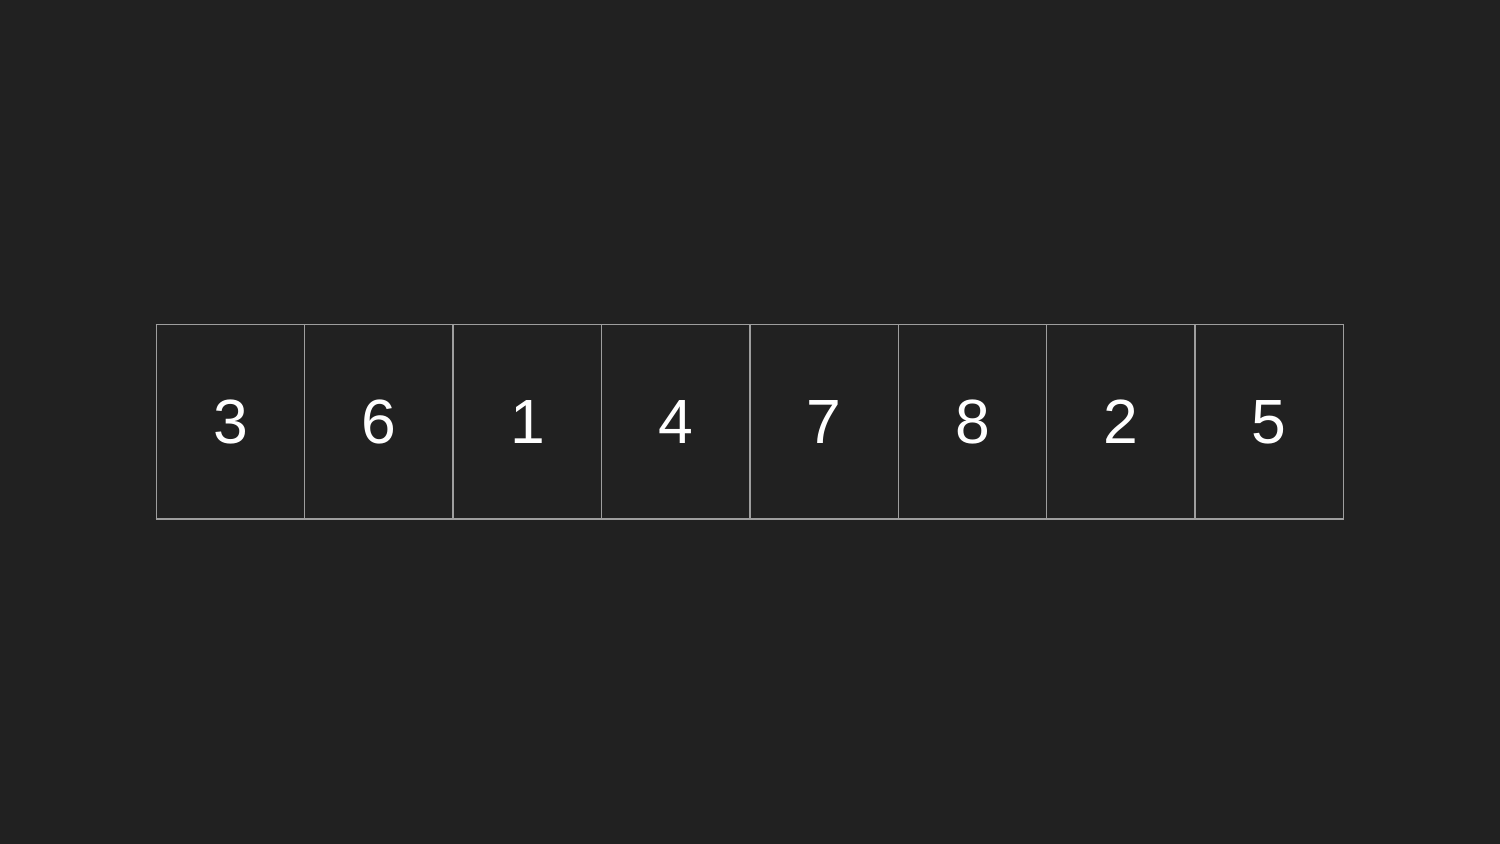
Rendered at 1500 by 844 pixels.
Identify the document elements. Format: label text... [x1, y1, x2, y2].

table_header 4 [602, 325, 749, 518]
table_header 2 [1047, 325, 1194, 518]
table_header 5 [1196, 325, 1343, 518]
table_header 8 [899, 325, 1046, 518]
table_header 7 [751, 325, 898, 518]
table_header 3 [157, 325, 304, 518]
table_header 1 [454, 325, 601, 518]
table_header 6 [305, 325, 452, 518]
